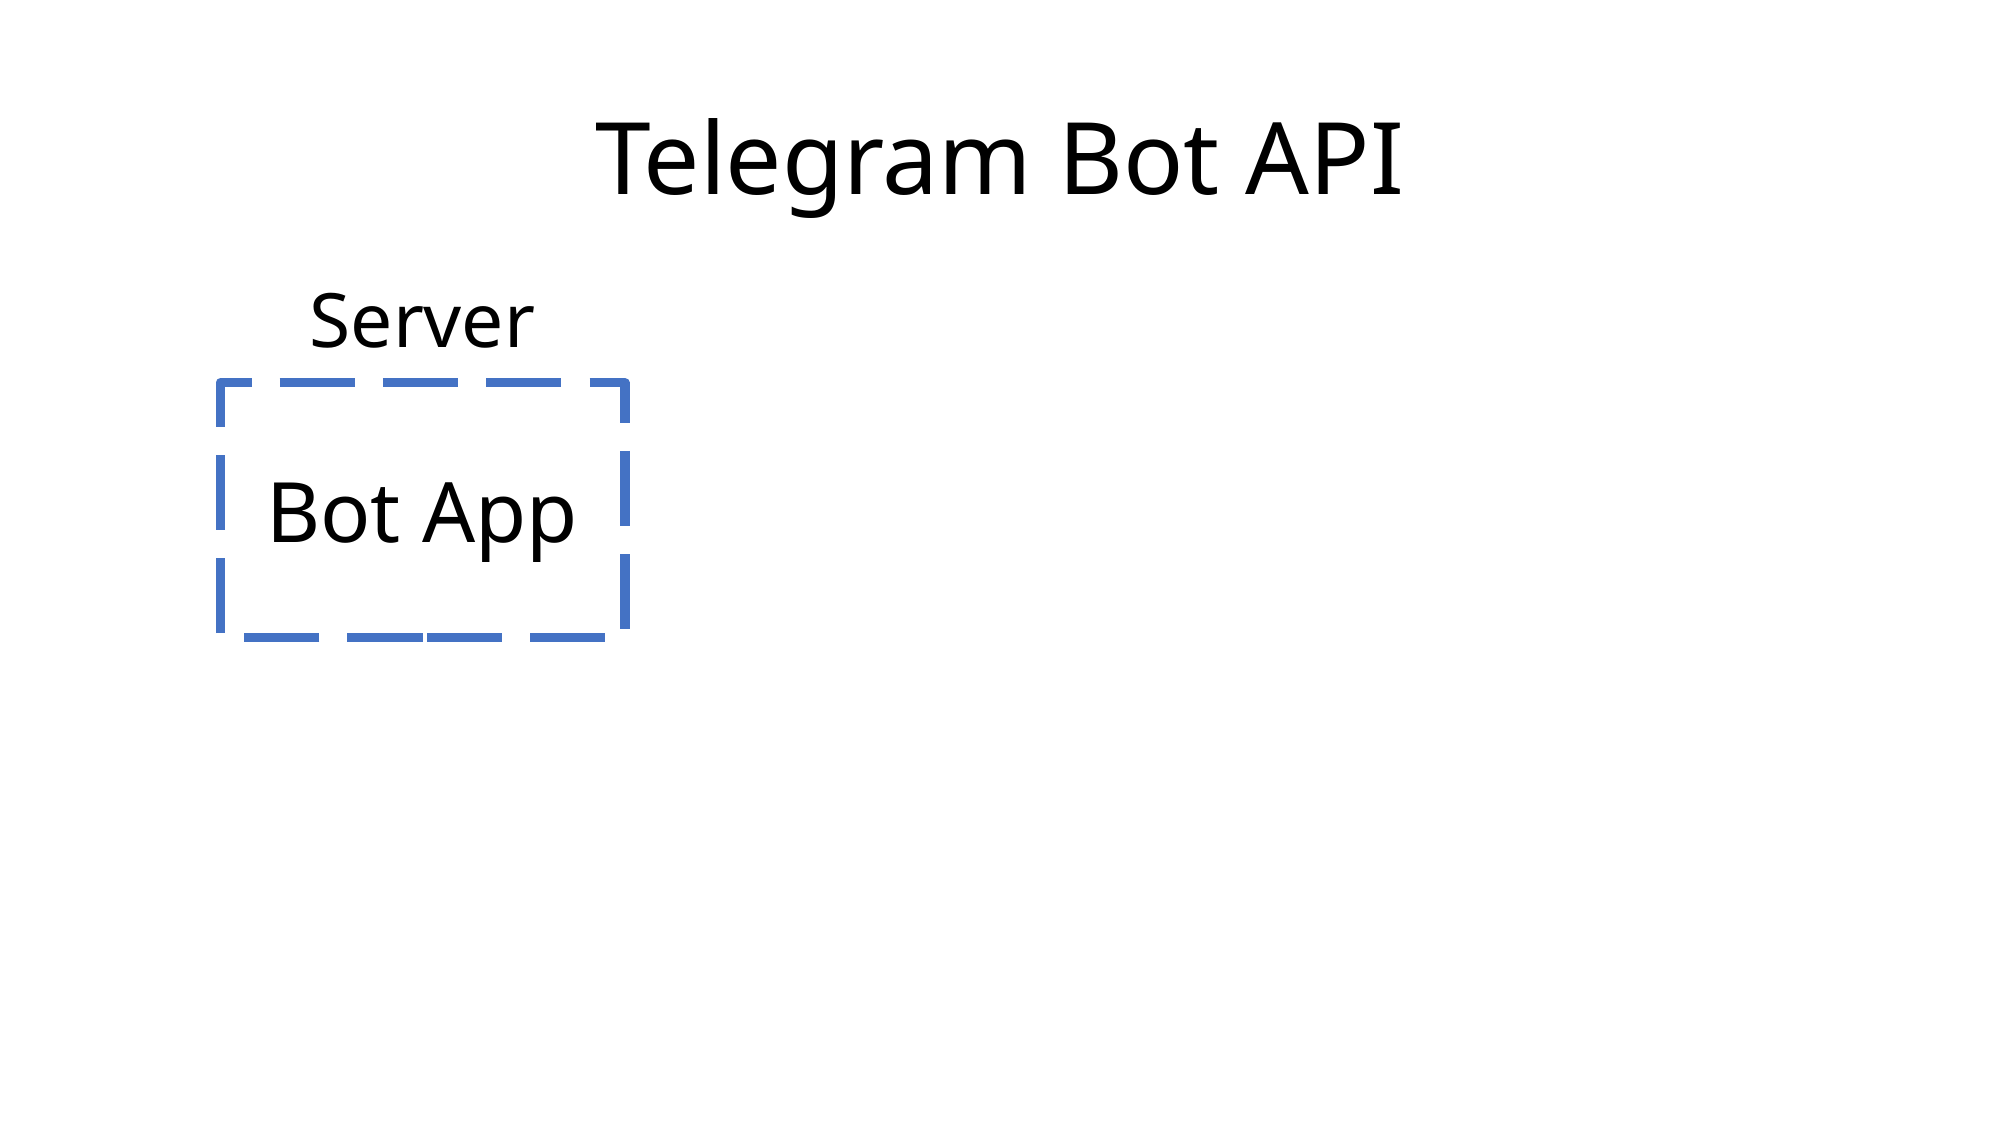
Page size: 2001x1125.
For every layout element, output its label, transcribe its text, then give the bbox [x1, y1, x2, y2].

text_box Server [294, 264, 551, 370]
text_box Bot App [251, 452, 594, 567]
text_box Telegram Bot API [580, 86, 1420, 222]
text_box [220, 382, 625, 638]
